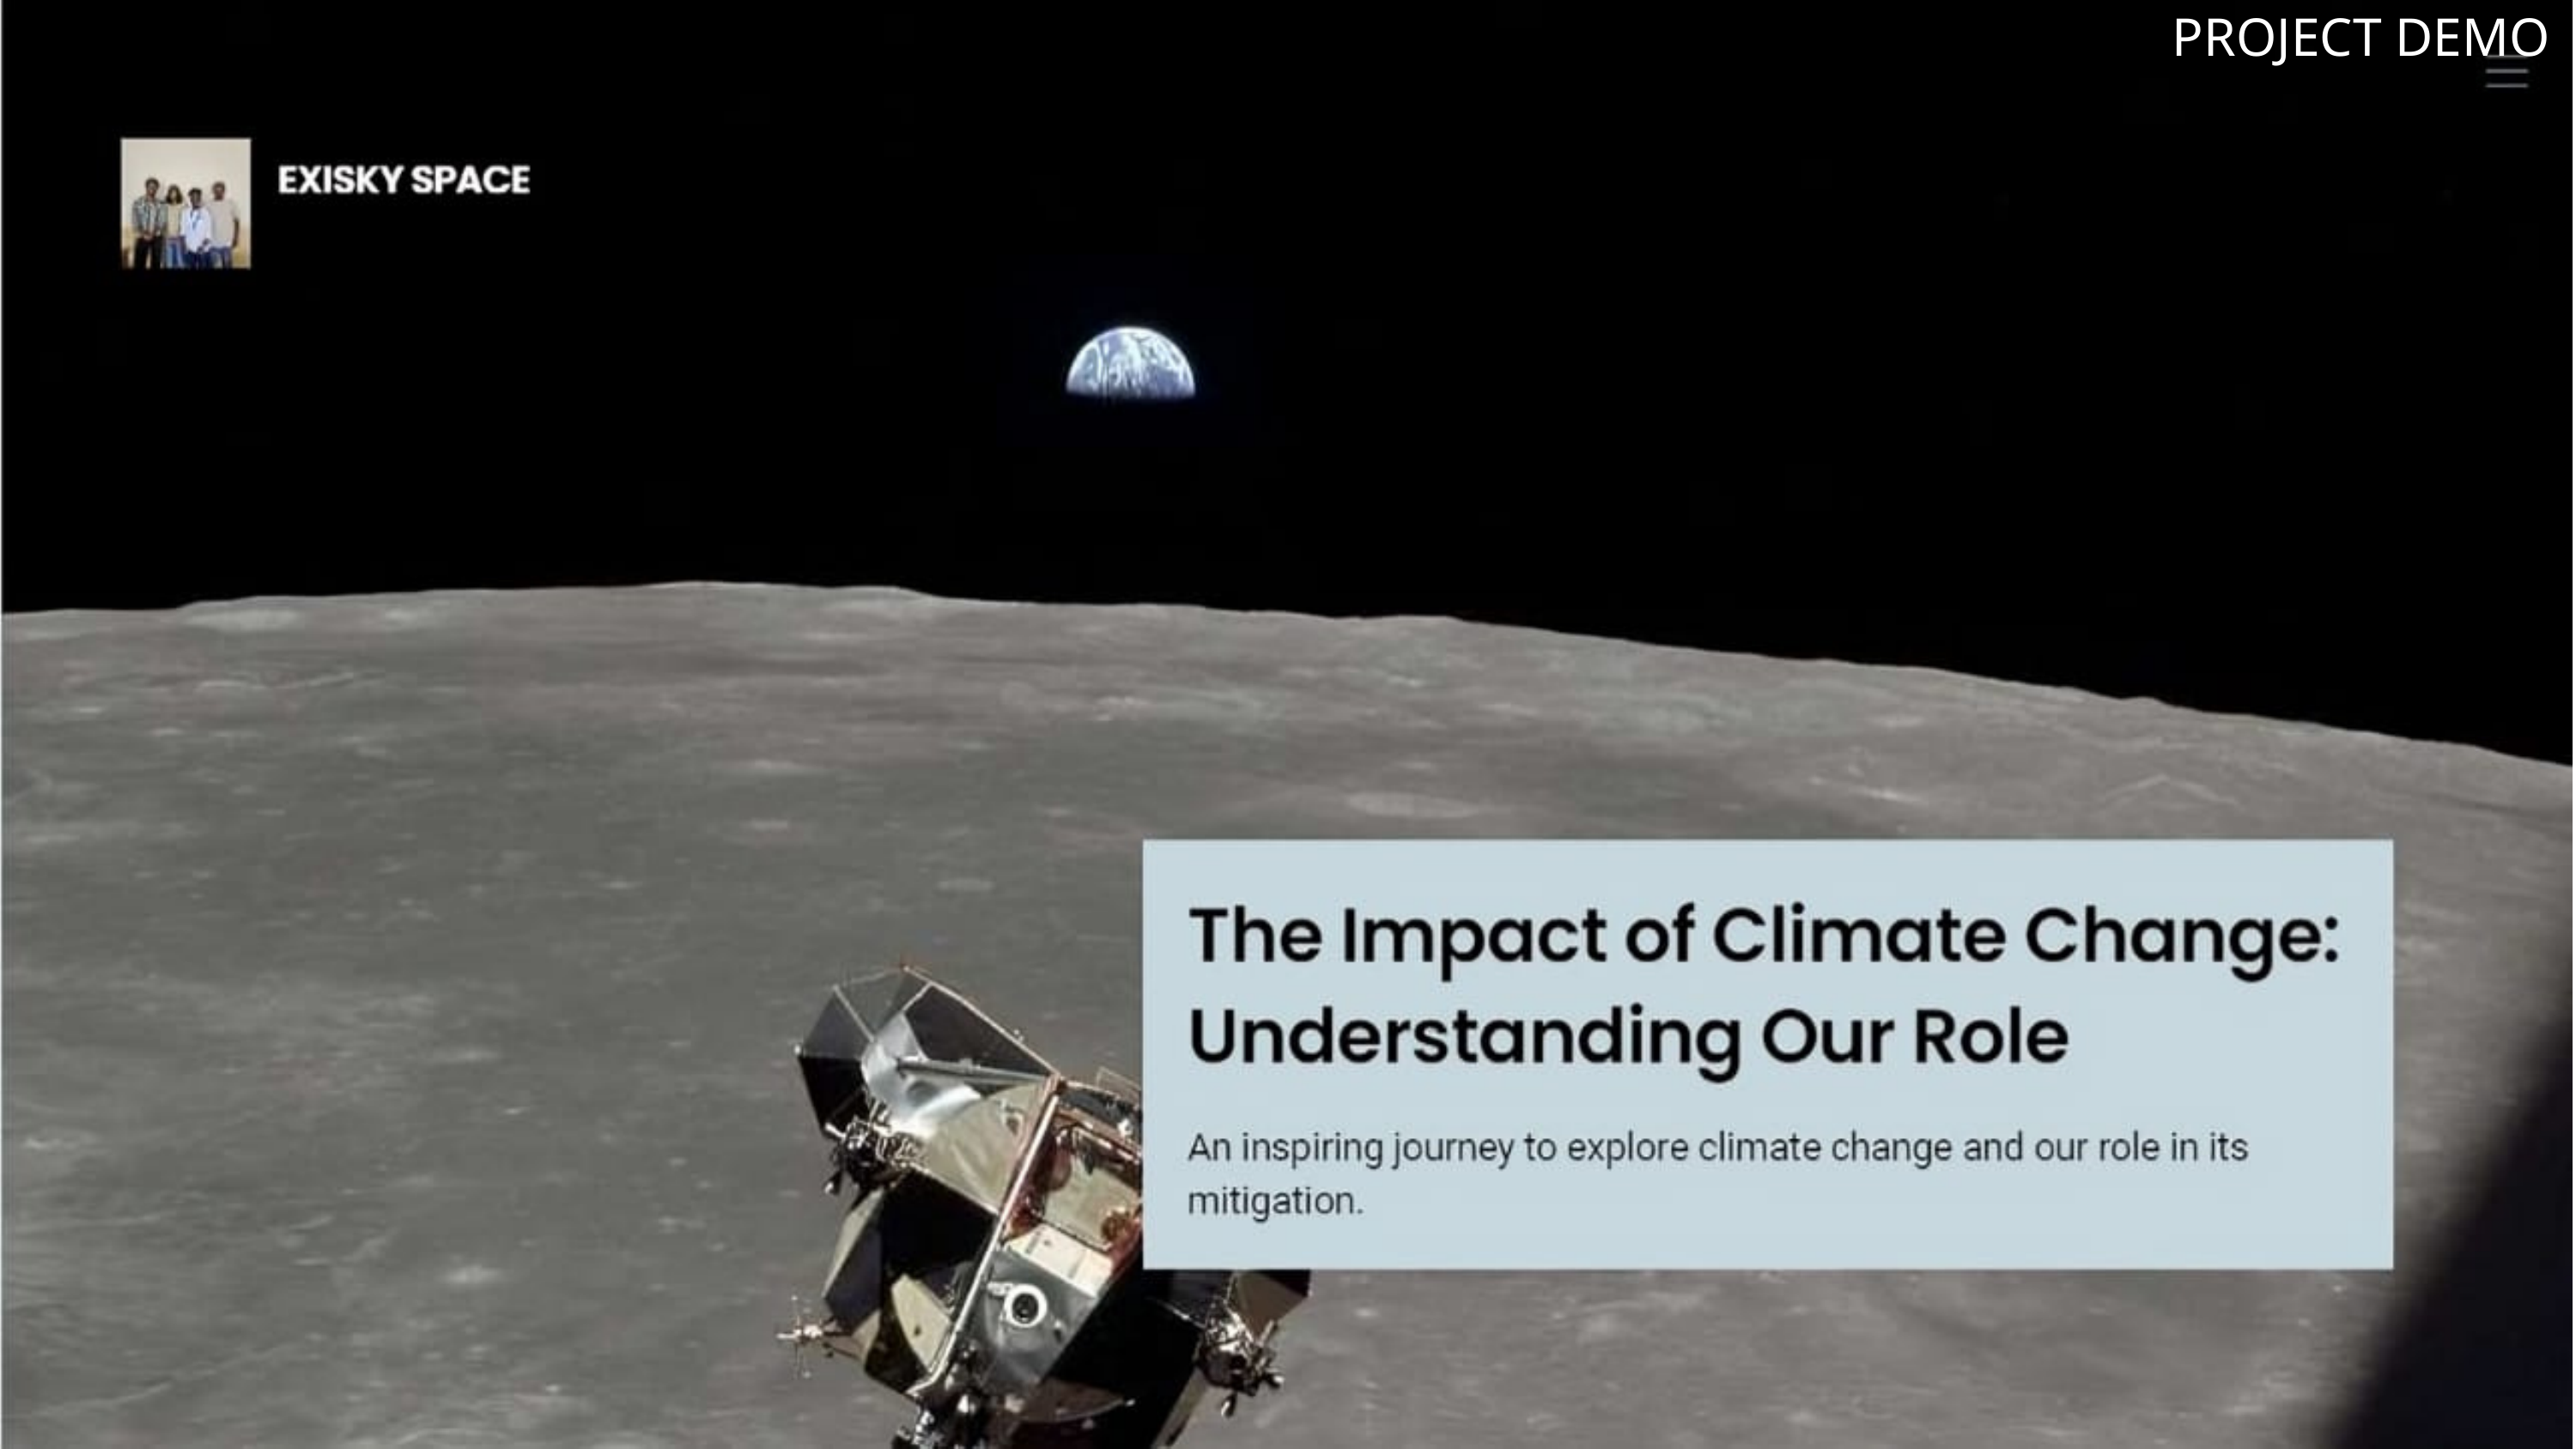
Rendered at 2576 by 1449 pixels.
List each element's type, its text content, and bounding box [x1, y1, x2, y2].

text_box [0, 0, 2573, 1449]
text_box PROJECT DEMO [2146, 0, 2576, 67]
